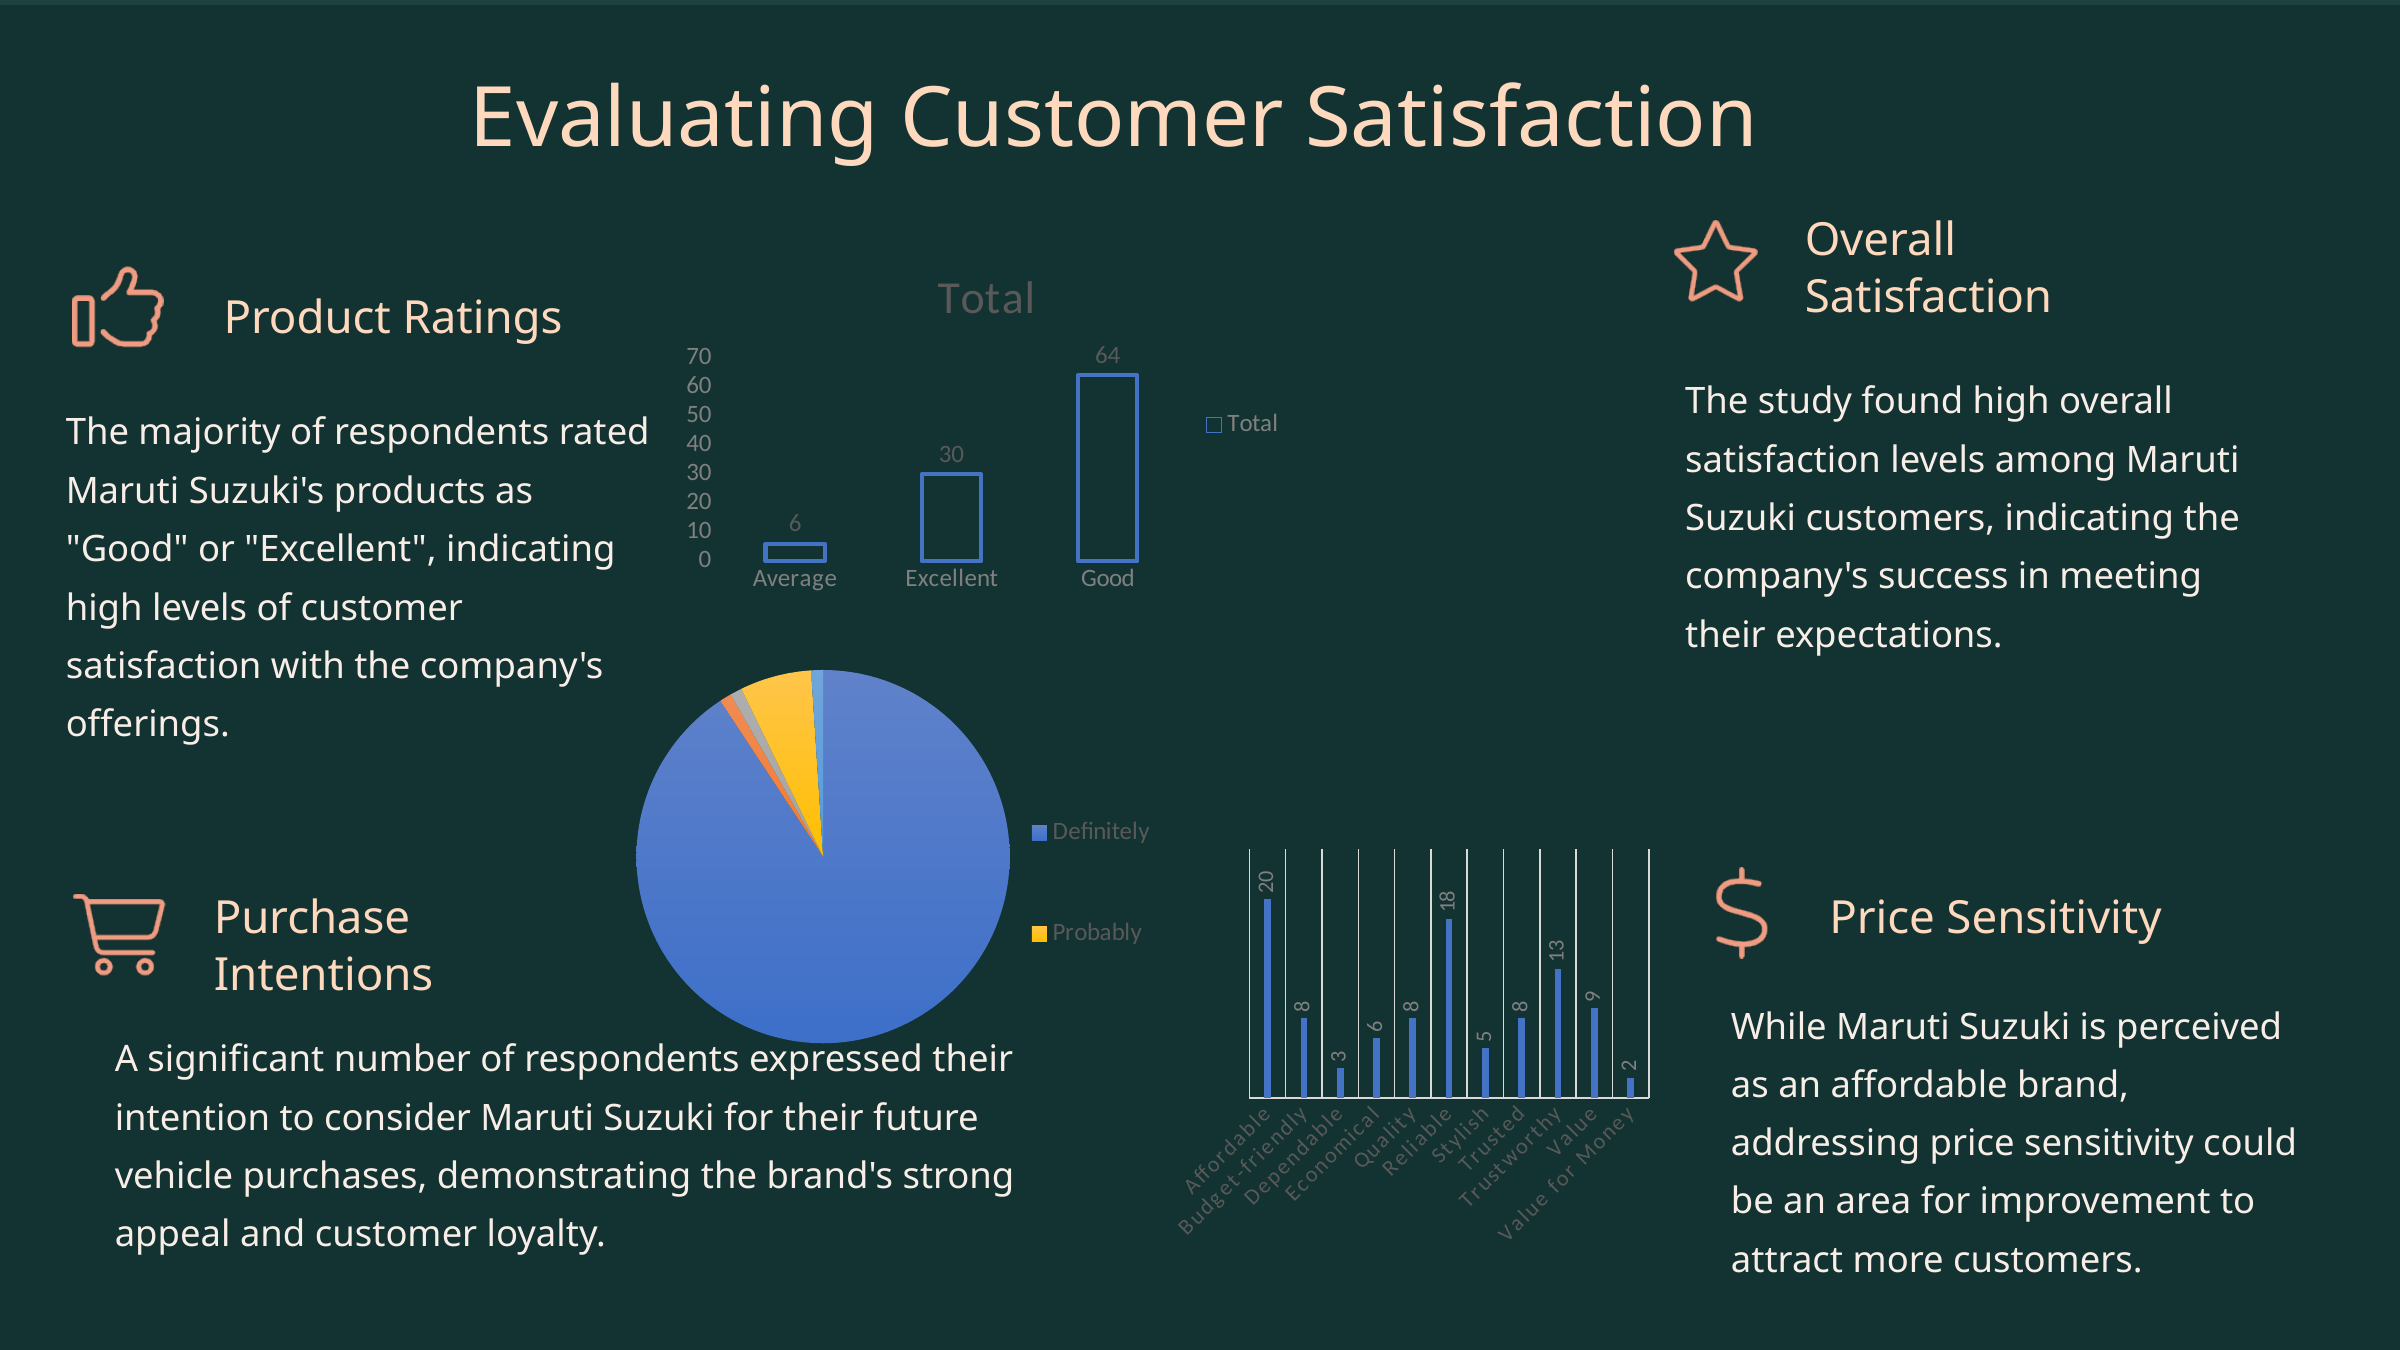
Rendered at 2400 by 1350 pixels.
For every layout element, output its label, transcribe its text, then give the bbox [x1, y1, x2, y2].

text_box [0, 4, 2400, 1350]
text_box Price Sensitivity [1814, 878, 2182, 936]
picture [72, 261, 164, 353]
picture [73, 889, 166, 981]
text_box [0, 0, 2400, 4]
chart [583, 662, 1659, 1256]
text_box A significant number of respondents expressed their intention to consider Maruti Suzuki for their future vehicle purchases, demonstrating the brand's strong appeal and customer loyalty. [100, 1013, 1031, 1350]
text_box Product Ratings [208, 278, 576, 335]
text_box The study found high overall satisfaction levels among Maruti Suzuki customers, indicating the company's success in meeting their expectations. [1670, 355, 2290, 822]
picture [1670, 215, 1762, 307]
text_box Overall Satisfaction [1790, 200, 2157, 315]
text_box The majority of respondents rated Maruti Suzuki's products as "Good" or "Excellent", indicating high levels of customer satisfaction with the company's offerings. [51, 386, 674, 691]
text_box Evaluating Customer Satisfaction [454, 42, 1832, 270]
text_box While Maruti Suzuki is perceived as an affordable brand, addressing price sensitivity could be an area for improvement to attract more customers. [1716, 980, 2340, 1261]
chart [673, 250, 1300, 600]
picture [1696, 867, 1788, 959]
text_box Purchase Intentions [199, 878, 566, 993]
